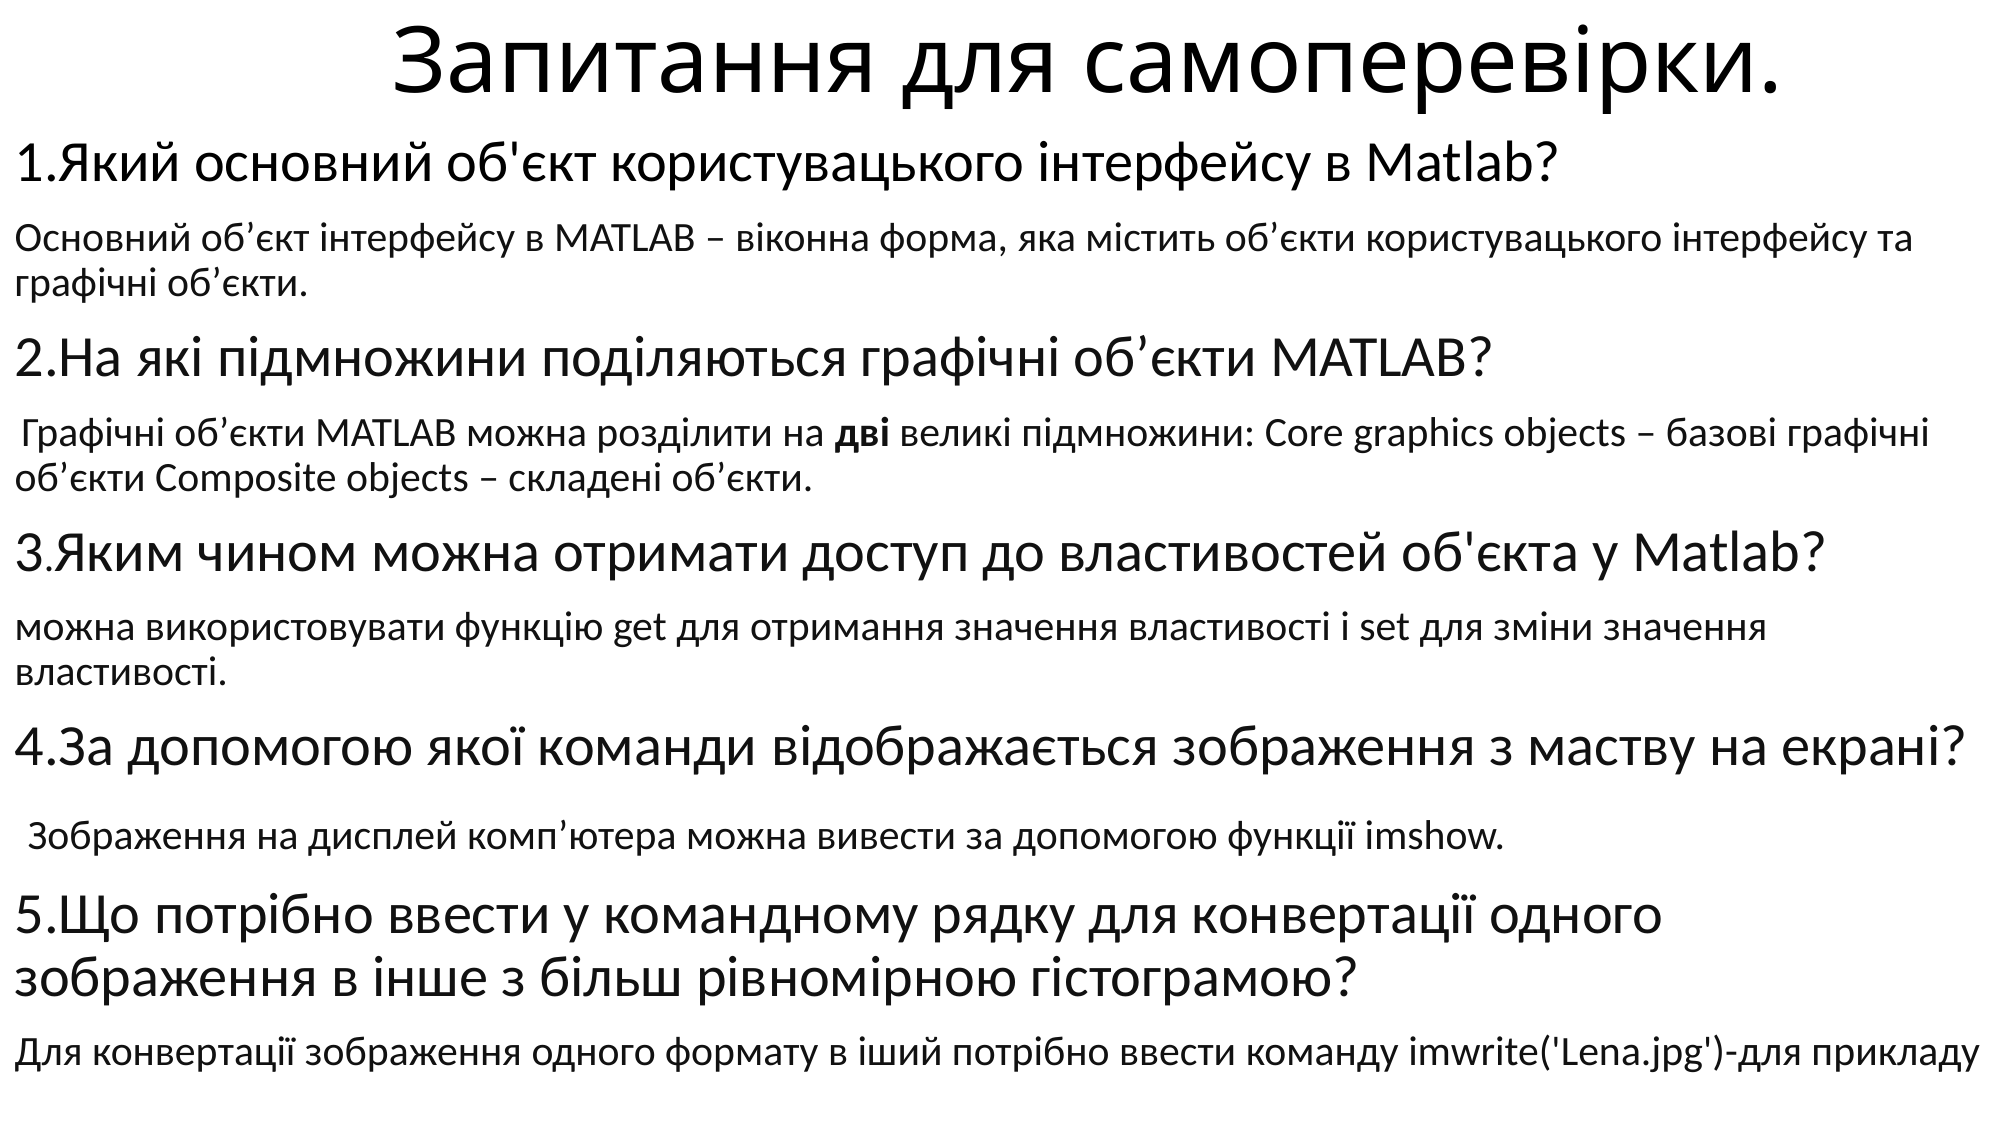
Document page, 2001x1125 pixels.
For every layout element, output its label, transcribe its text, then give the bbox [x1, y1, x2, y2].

title Запитання для самоперевірки. [377, 0, 2000, 124]
list 1.Який основний об'єкт користувацького інтерфейсу в Matlab? Основний об’єкт інтерфейсу в MATLAB – віконна форма, яка містить об’єкти користувацького інтерфейсу та графічні об’єкти. 2.На які підмножини поділяються графічні об’єкти MATLAB? Графічні об’єкти MATLAB можна розділити на дві великі підмножини: Core graphics objects – базові графічні об’єкти Composite objects – складені об’єкти. 3.Яким чином можна отримати доступ до властивостей об'єкта у Matlab? можна використовувати функцію get для отримання значення властивості і set для зміни значення властивості. 4.За допомогою якої команди відображається зображення з маству на екрані? Зображення на дисплей комп’ютера можна вивести за допомогою функції іmshow. 5.Що потрібно ввести у командному рядку для конвертації одного зображення в інше з більш рівномірною гістограмою? Для конвертації зображення одного формату в іший потрібно ввести команду imwrite('Lena.jpg')-для прикладу [0, 124, 2000, 1124]
